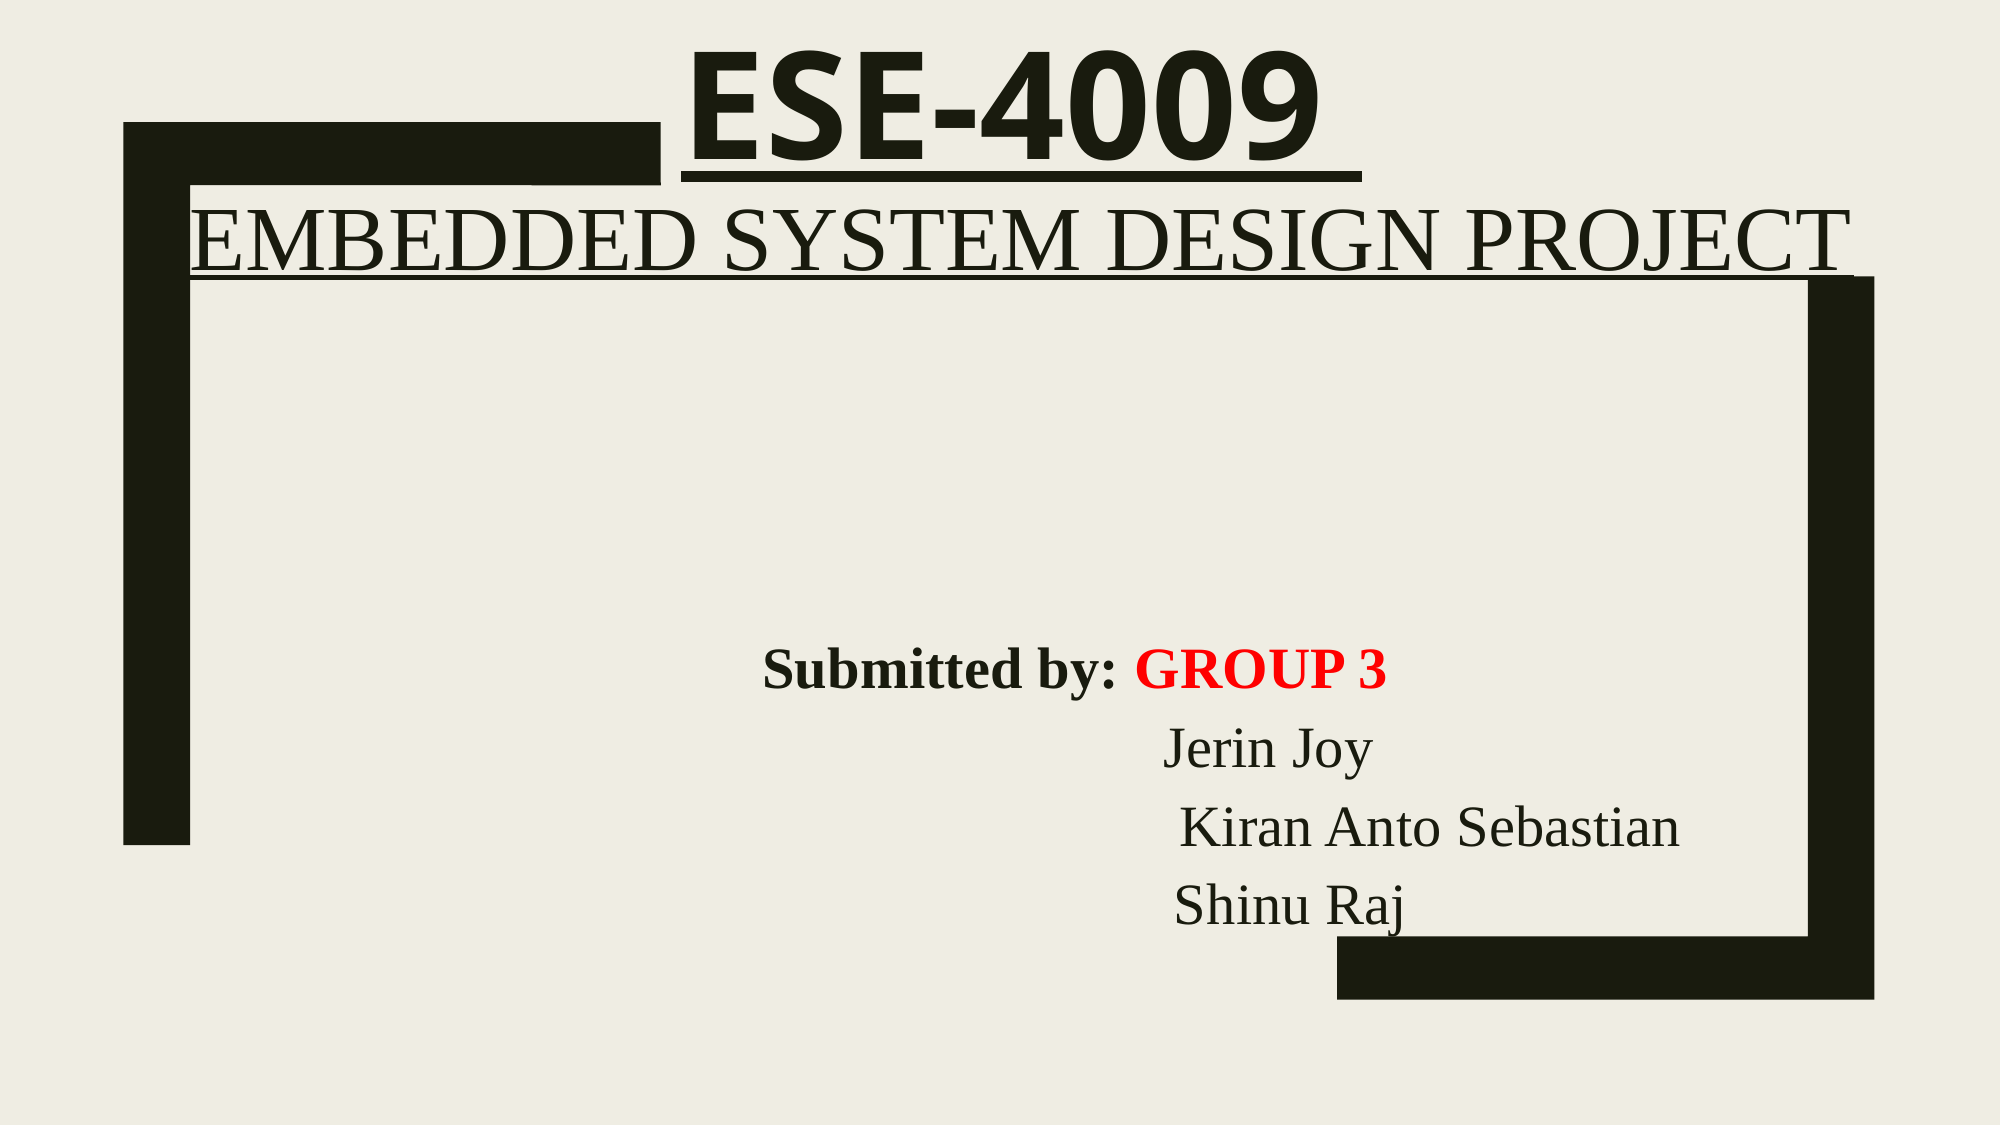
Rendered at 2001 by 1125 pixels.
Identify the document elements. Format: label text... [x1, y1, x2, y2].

title ESE-4009 Embedded System Design Project [136, 0, 1907, 298]
subtitle Submitted by: GROUP 3 Jerin Joy Kiran Anto Sebastian Shinu Raj [306, 613, 1848, 947]
